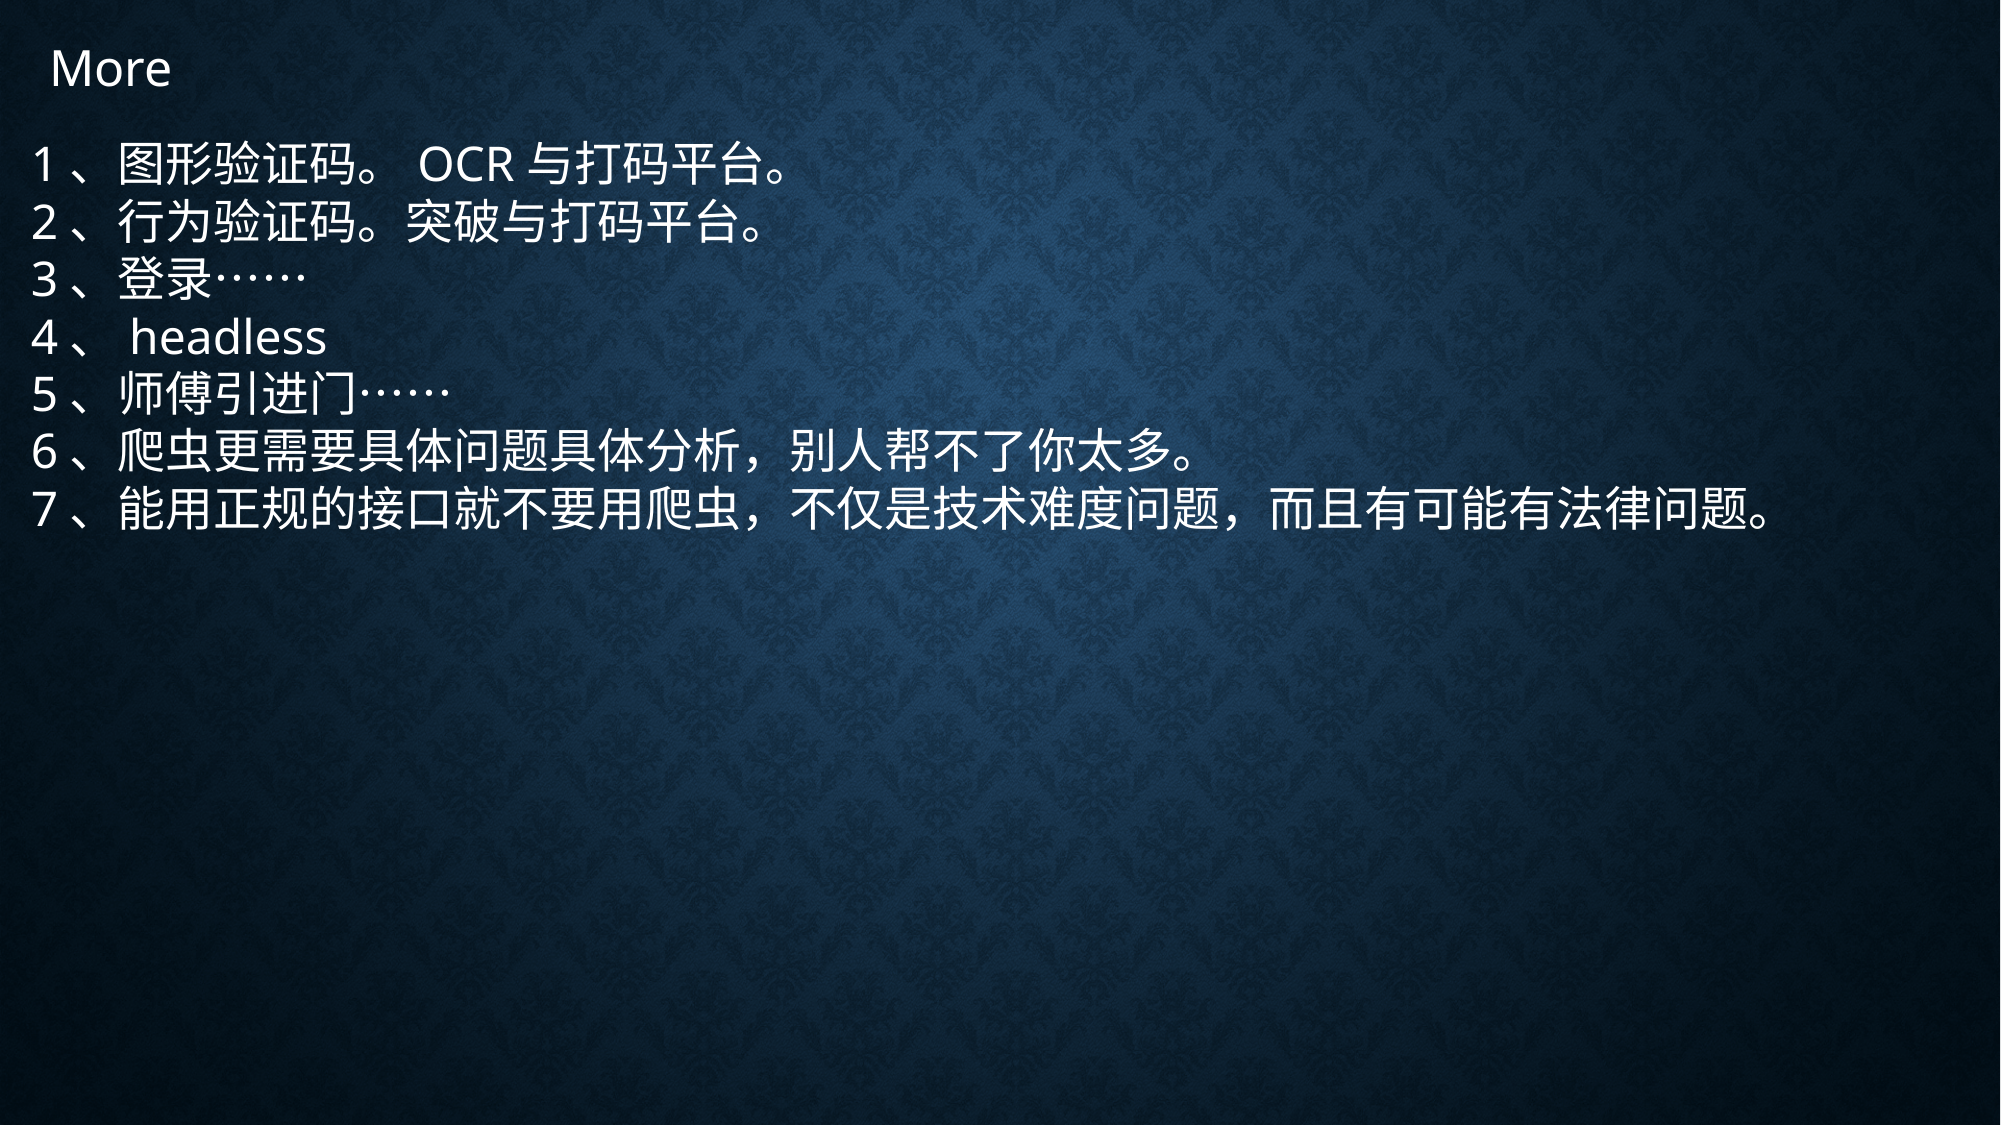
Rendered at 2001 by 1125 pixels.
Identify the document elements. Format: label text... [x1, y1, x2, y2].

list 1、图形验证码。OCR与打码平台。 2、行为验证码。突破与打码平台。 3、登录…… 4、headless 5、师傅引进门…… 6、爬虫更需要具体问题具体分析，别人帮不了你太多。 7、能用正规的接口就不要用爬虫，不仅是技术难度问题，而且有可能有法律问题。 [15, 126, 1980, 1096]
text_box More [34, 29, 820, 104]
